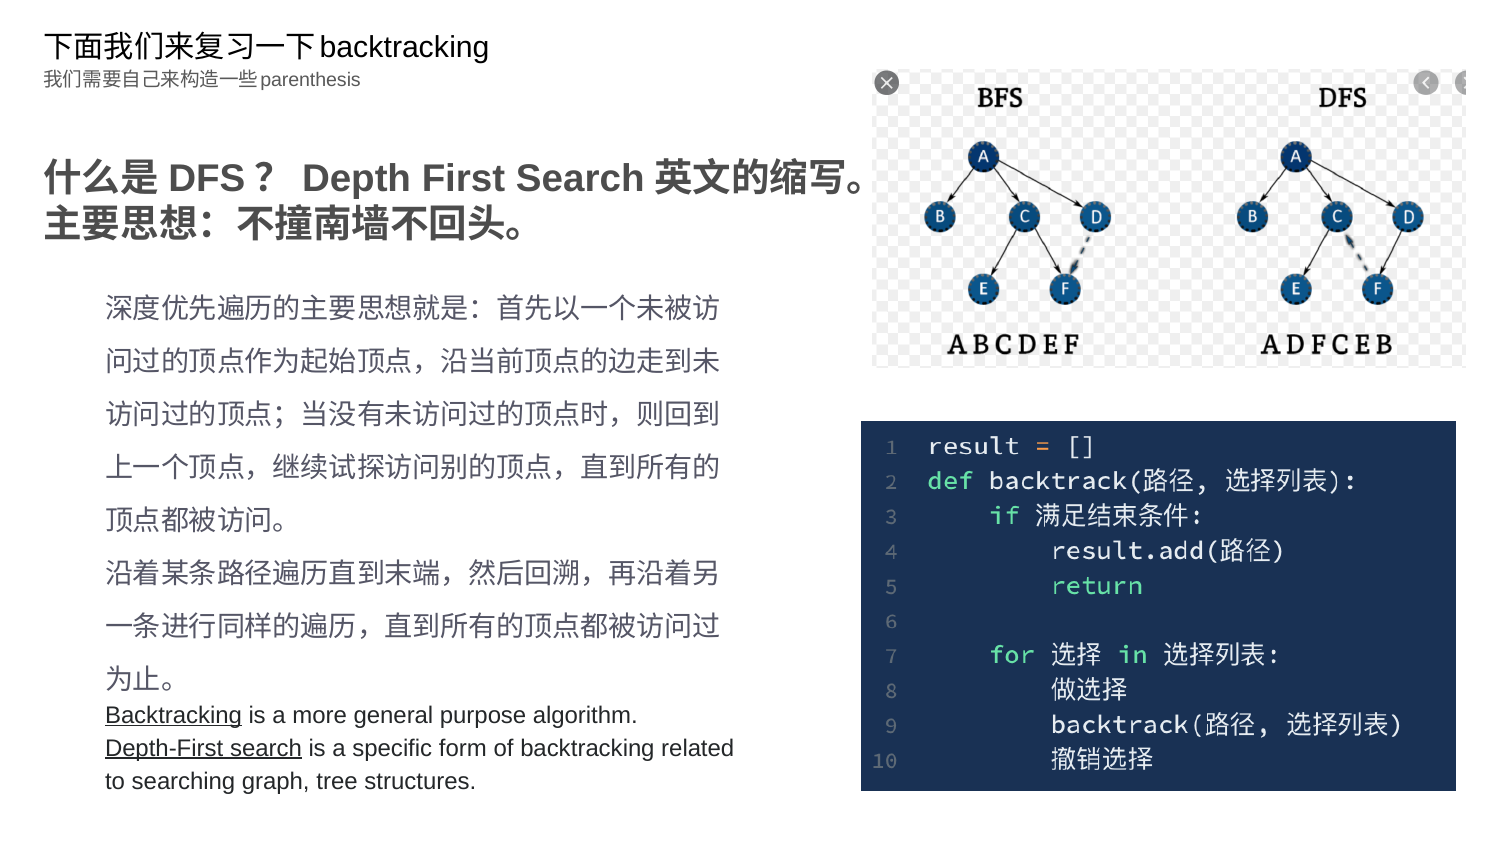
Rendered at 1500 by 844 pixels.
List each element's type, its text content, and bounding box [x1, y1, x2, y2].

text_box 深度优先遍历的主要思想就是：首先以一个未被访问过的顶点作为起始顶点，沿当前顶点的边走到未访问过的顶点；当没有未访问过的顶点时，则回到上一个顶点，继续试探访问别的顶点，直到所有的顶点都被访问。 沿着某条路径遍历直到末端，然后回溯，再沿着另一条进行同样的遍历，直到所有的顶点都被访问过为止。 Backtracking is a more general purpose algorithm. Depth-First search is a specific form of backtracking related to searching graph, tree structures. [89, 256, 750, 825]
picture [861, 421, 1456, 792]
picture [871, 69, 1467, 369]
title 下面我们来复习一下backtracking 我们需要自己来构造一些parenthesis [28, 11, 1427, 106]
text_box 什么是DFS？Depth First Search英文的缩写。 主要思想：不撞南墙不回头。 [28, 137, 866, 257]
